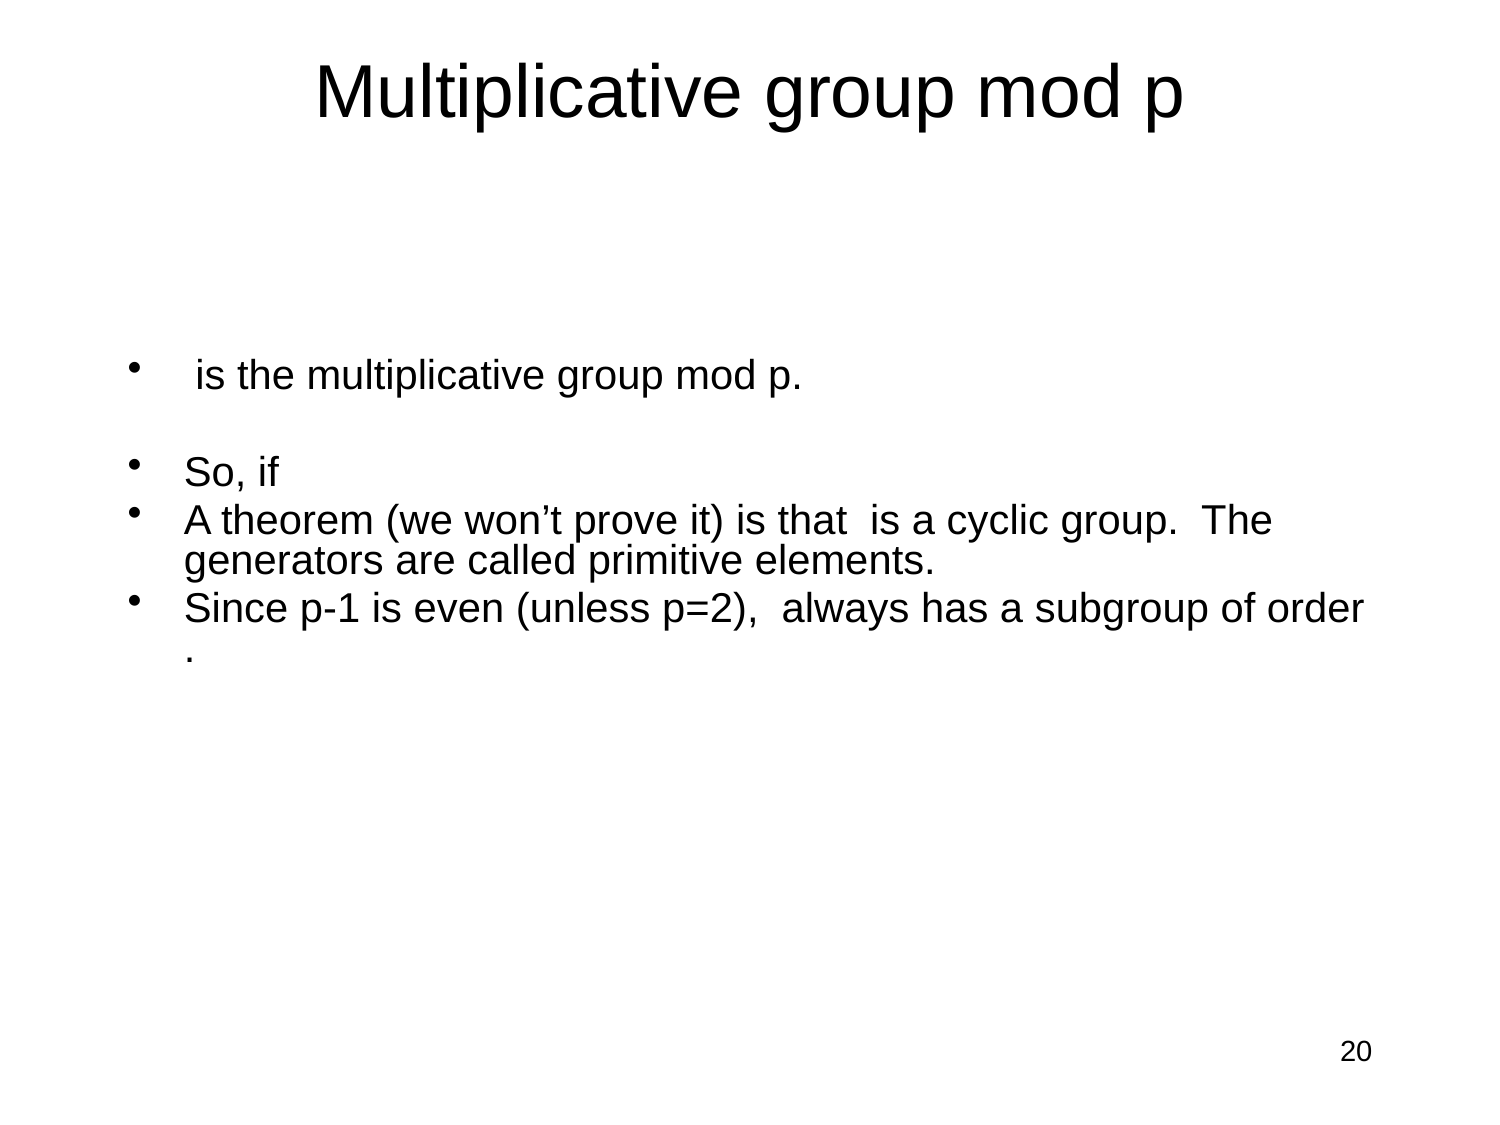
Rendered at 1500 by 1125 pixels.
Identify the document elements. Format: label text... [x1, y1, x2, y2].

slide_number 20 [1074, 1024, 1388, 1101]
title Multiplicative group mod p [112, 12, 1388, 163]
